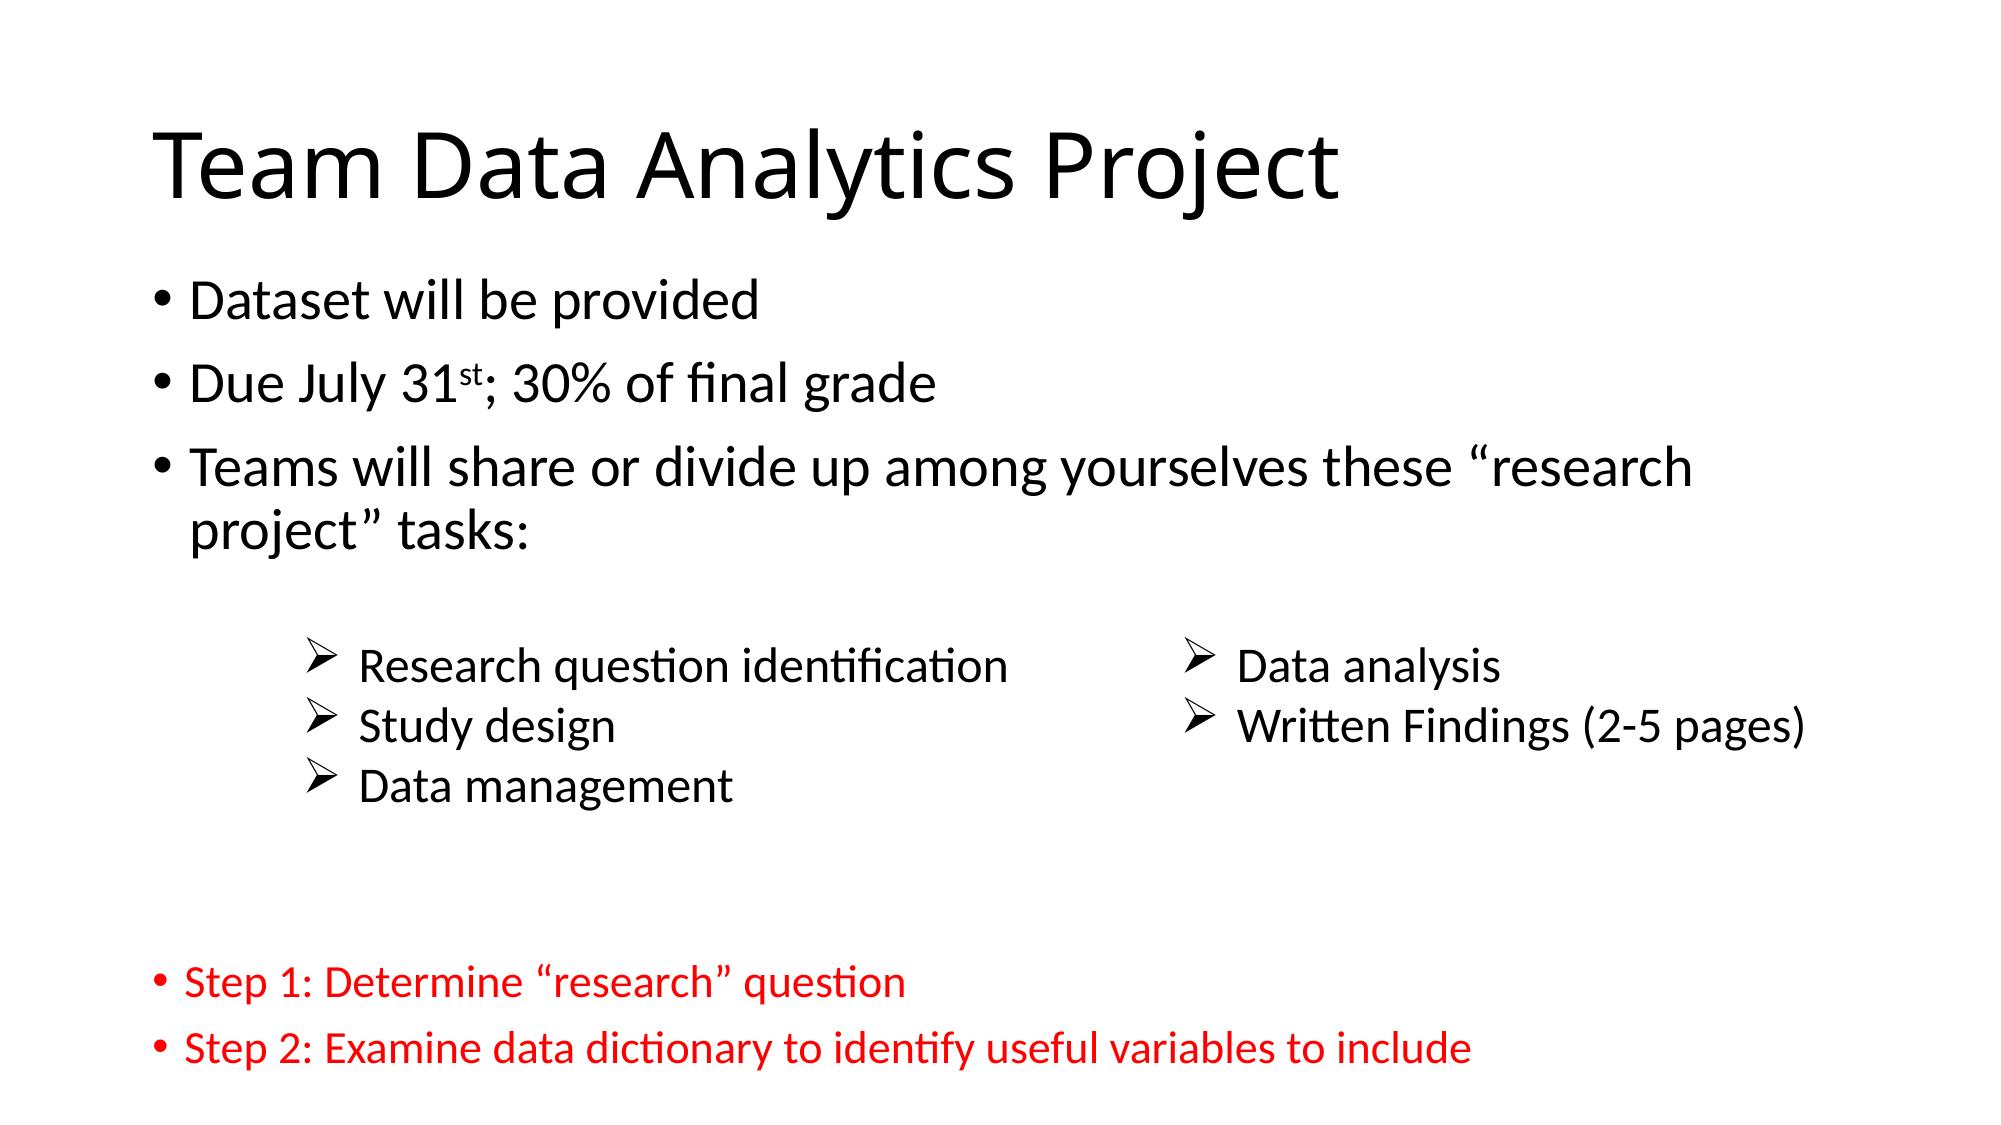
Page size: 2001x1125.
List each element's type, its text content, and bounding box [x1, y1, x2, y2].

title Team Data Analytics Project [137, 59, 1863, 261]
text_box Step 1: Determine “research” question Step 2: Examine data dictionary to identify useful variables to include [137, 950, 1863, 1082]
text_box Research question identification Study design Data management Data analysis Written Findings (2-5 pages) [137, 624, 1924, 927]
list Dataset will be provided Due July 31st; 30% of final grade Teams will share or divide up among yourselves these “research project” tasks: [137, 261, 1863, 624]
